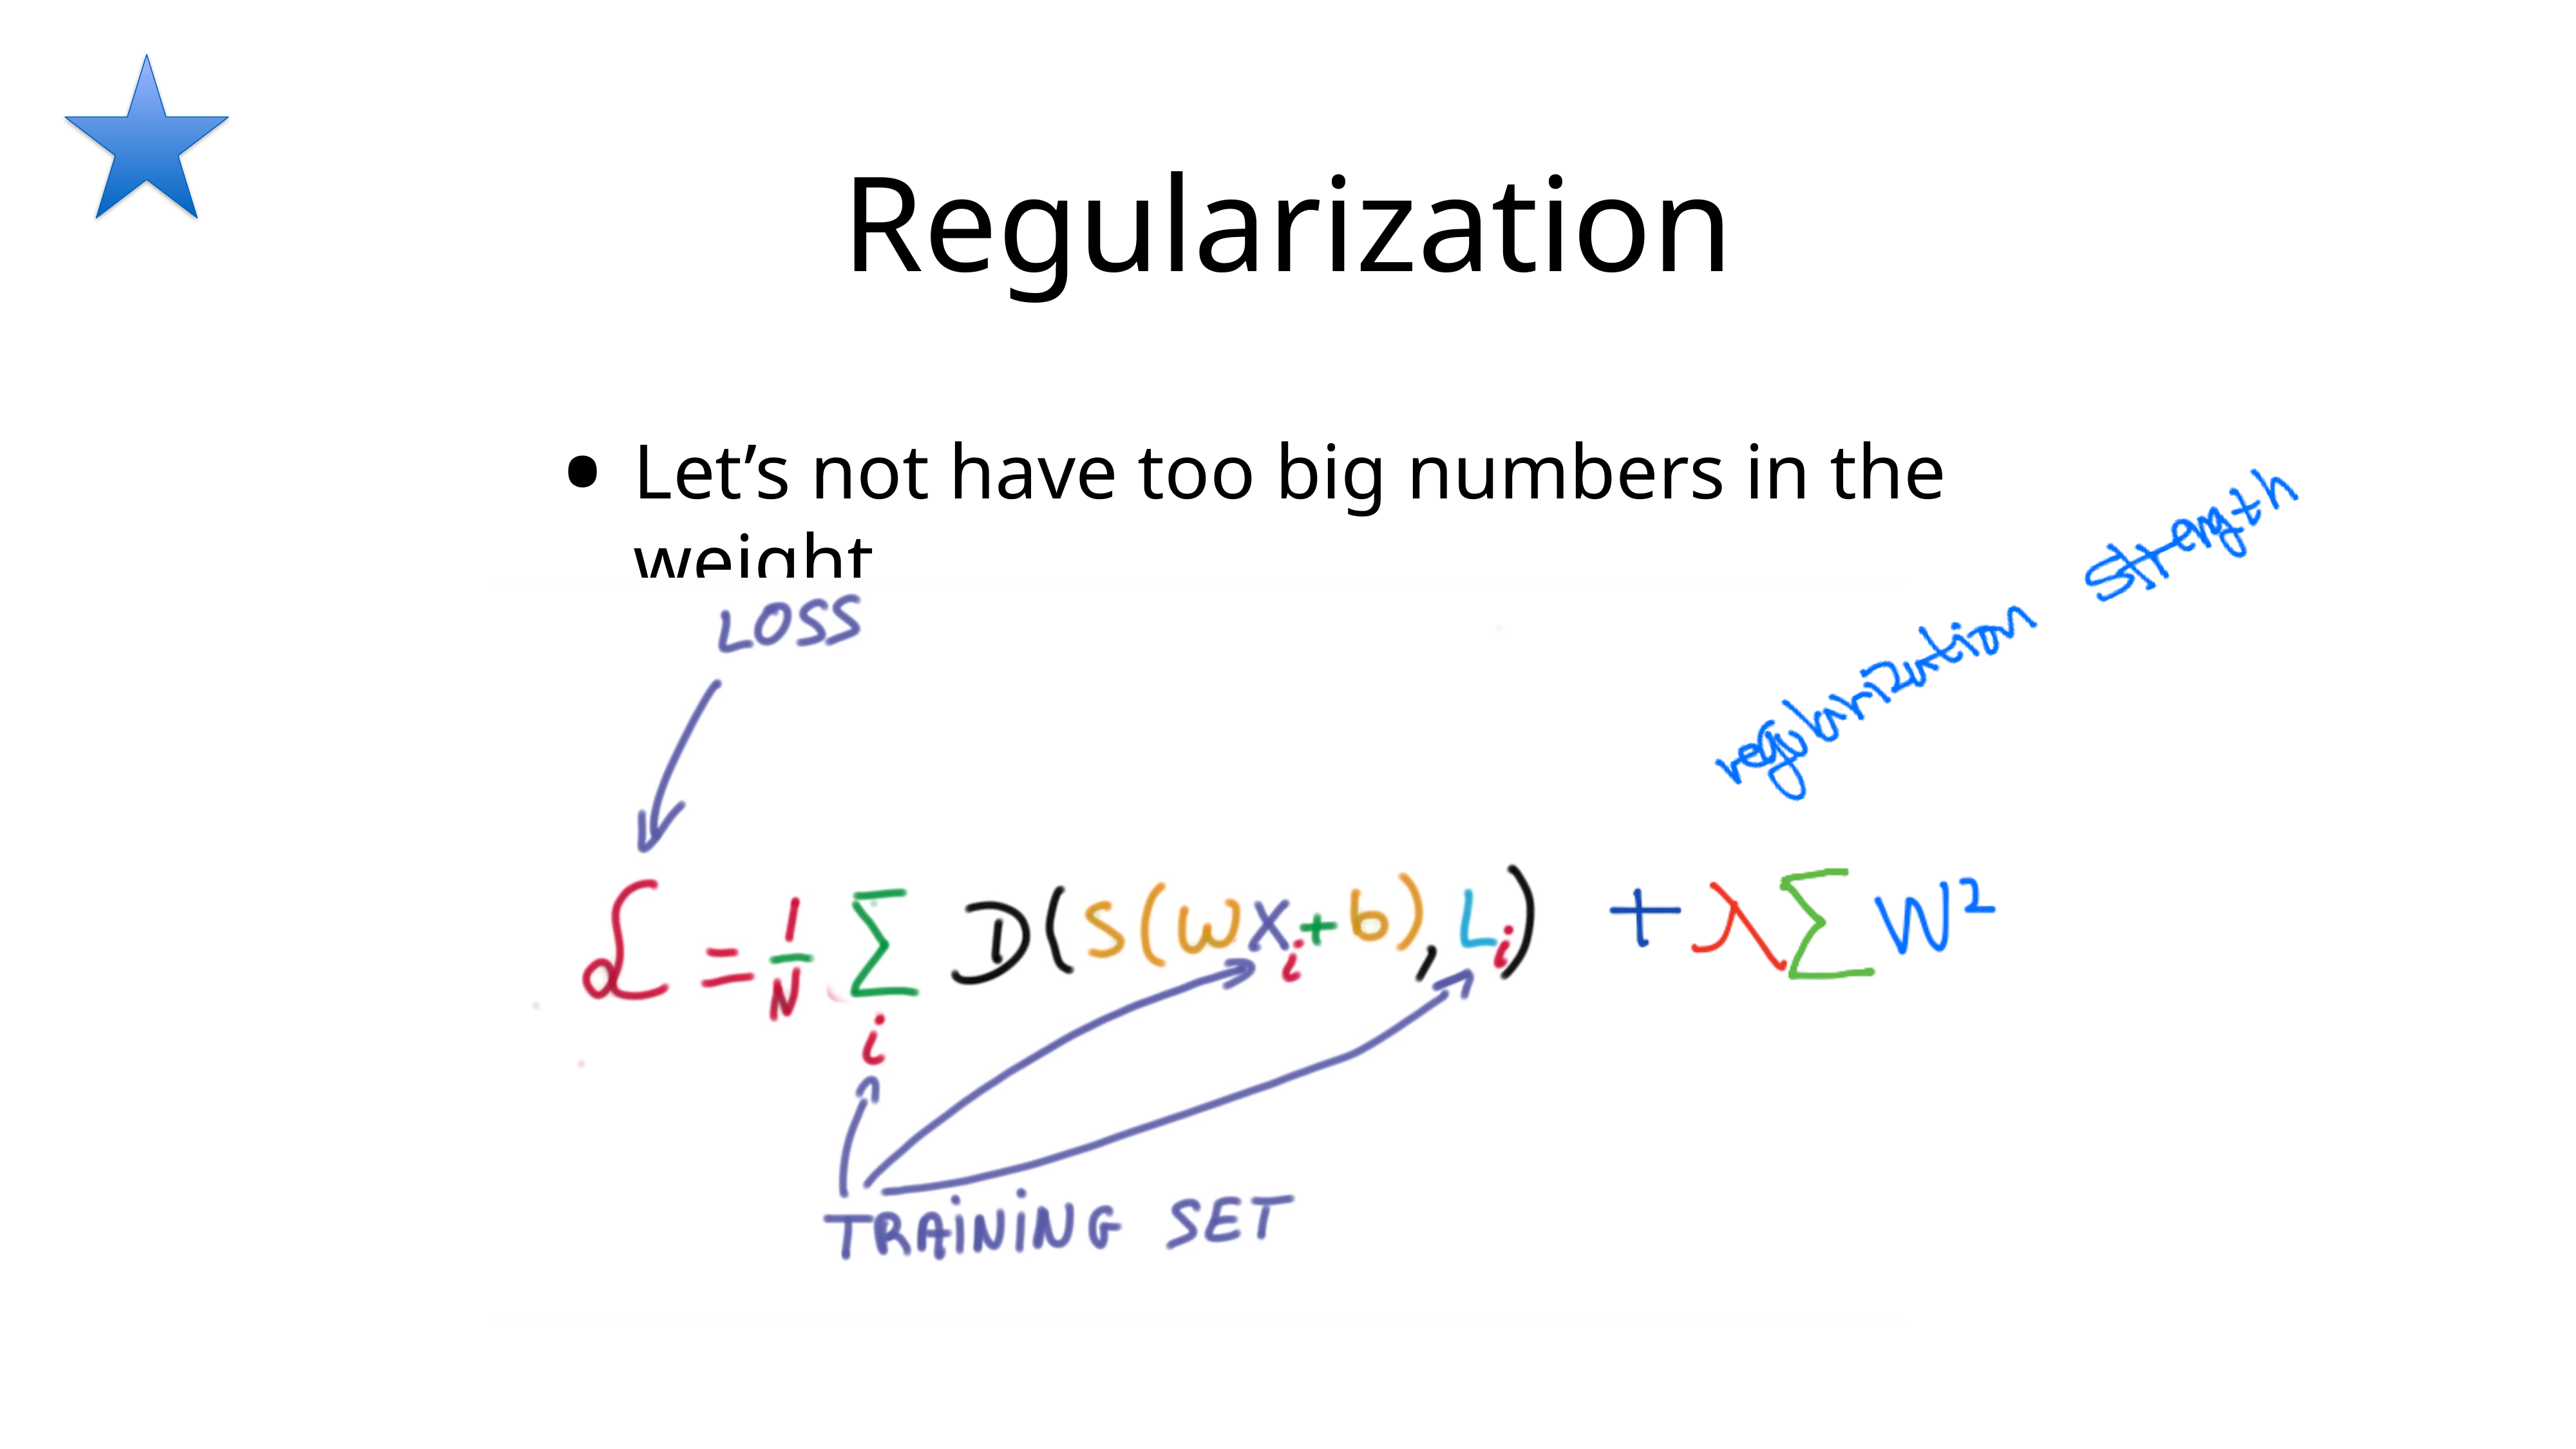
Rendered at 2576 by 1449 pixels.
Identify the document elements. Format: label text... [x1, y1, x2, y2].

list Let’s not have too big numbers in the weight [510, 374, 2065, 576]
title Regularization [510, 37, 2065, 374]
picture [489, 409, 2372, 1325]
text_box [64, 53, 229, 219]
